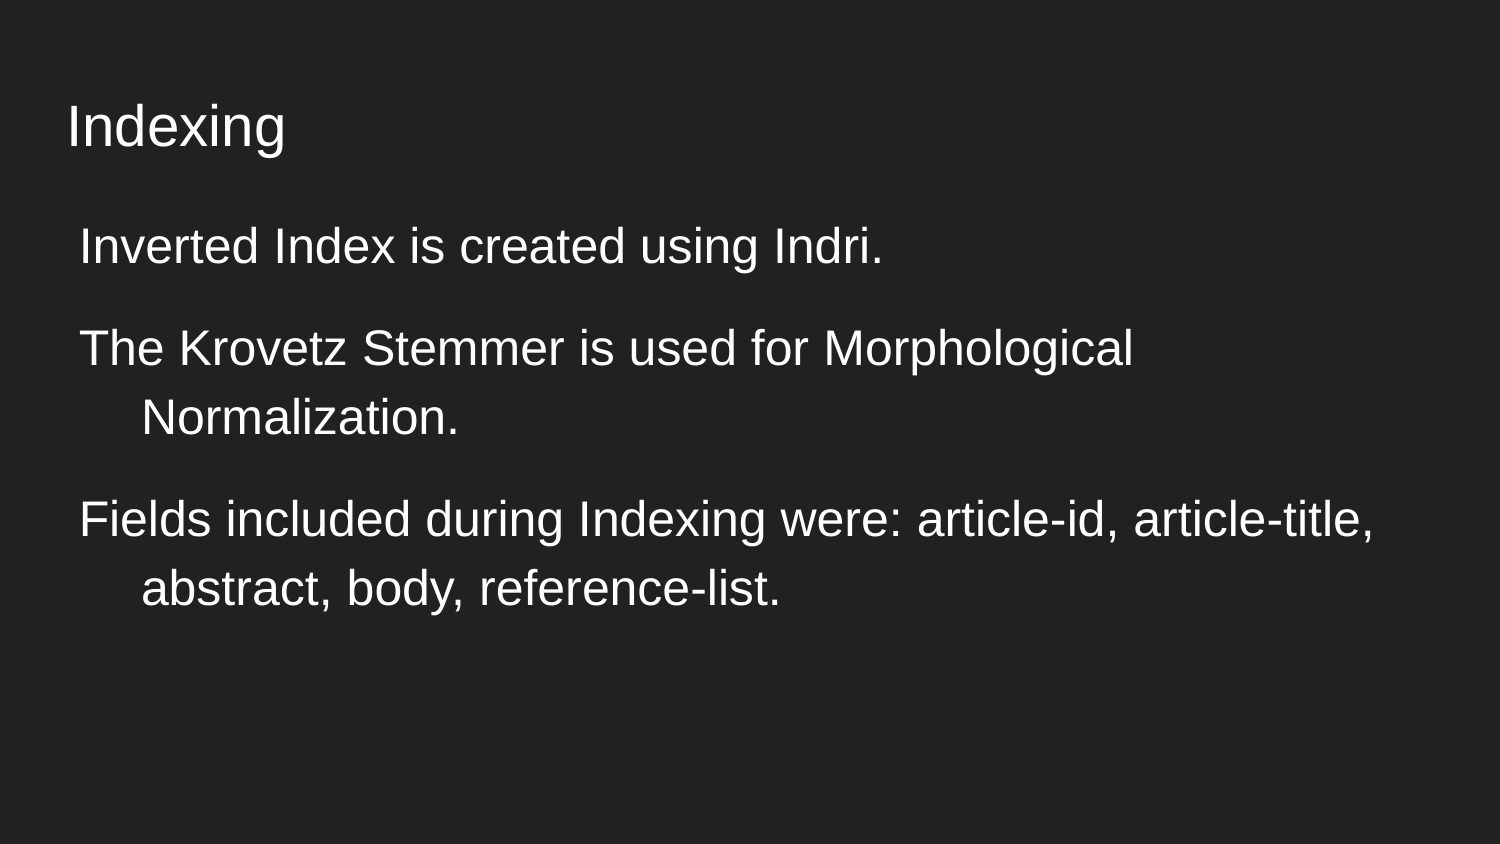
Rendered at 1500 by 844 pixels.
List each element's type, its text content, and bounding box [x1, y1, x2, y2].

title Indexing [51, 72, 1449, 167]
list Inverted Index is created using Indri. The Krovetz Stemmer is used for Morphological Normalization. Fields included during Indexing were: article-id, article-title, abstract, body, reference-list. [51, 189, 1449, 750]
